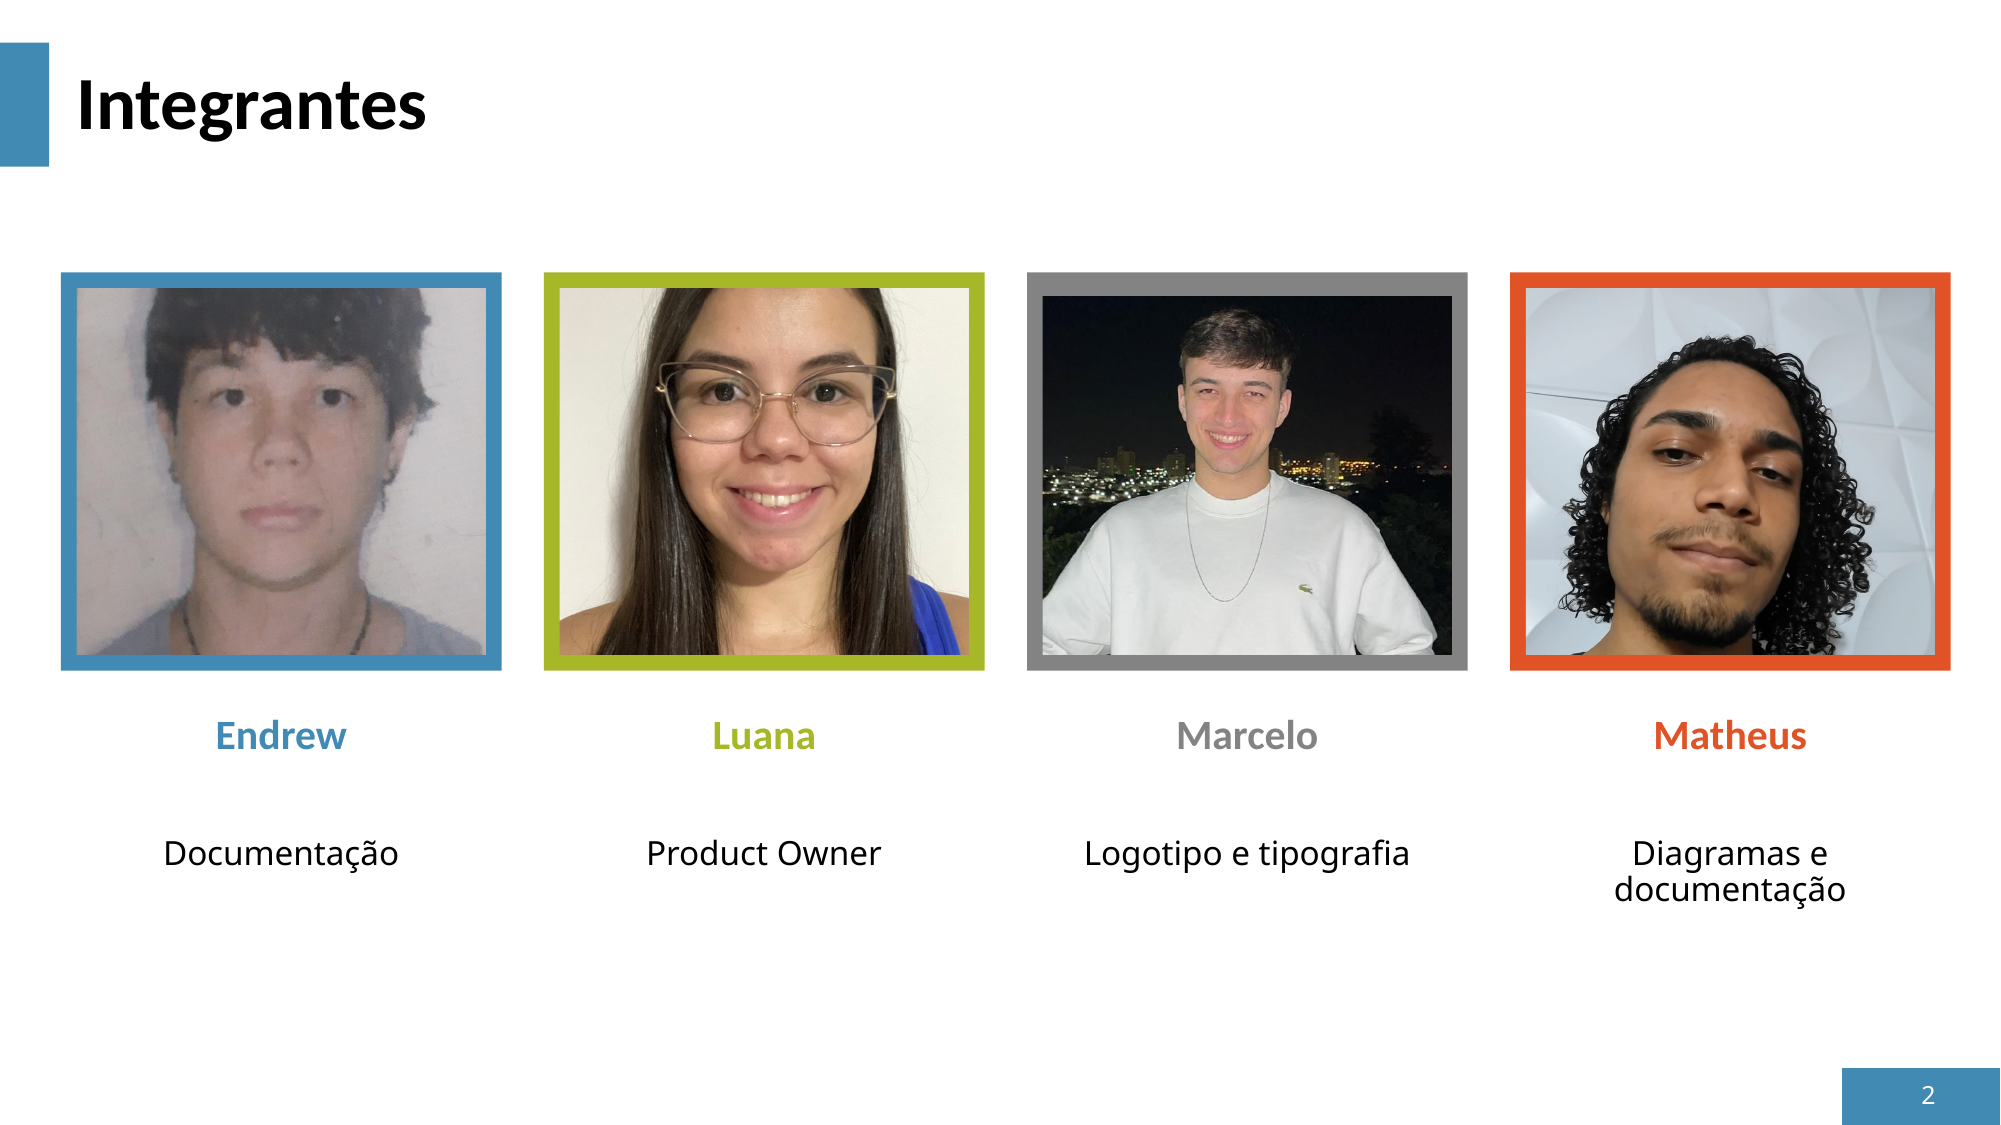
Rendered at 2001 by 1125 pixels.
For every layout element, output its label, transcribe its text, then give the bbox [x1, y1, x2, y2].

list Matheus [1510, 705, 1951, 816]
list Endrew [60, 705, 502, 816]
picture [1042, 296, 1452, 655]
list Diagramas e documentação [1510, 829, 1951, 940]
list Documentação [60, 829, 502, 940]
title Integrantes [60, 42, 1951, 168]
list Marcelo [1027, 705, 1468, 816]
picture [1525, 288, 1935, 655]
picture [76, 288, 486, 655]
list Logotipo e tipografia [1027, 829, 1468, 940]
list Luana [543, 705, 985, 816]
list Product Owner [543, 829, 985, 940]
picture [559, 288, 969, 655]
slide_number 2 [1889, 1079, 1951, 1114]
